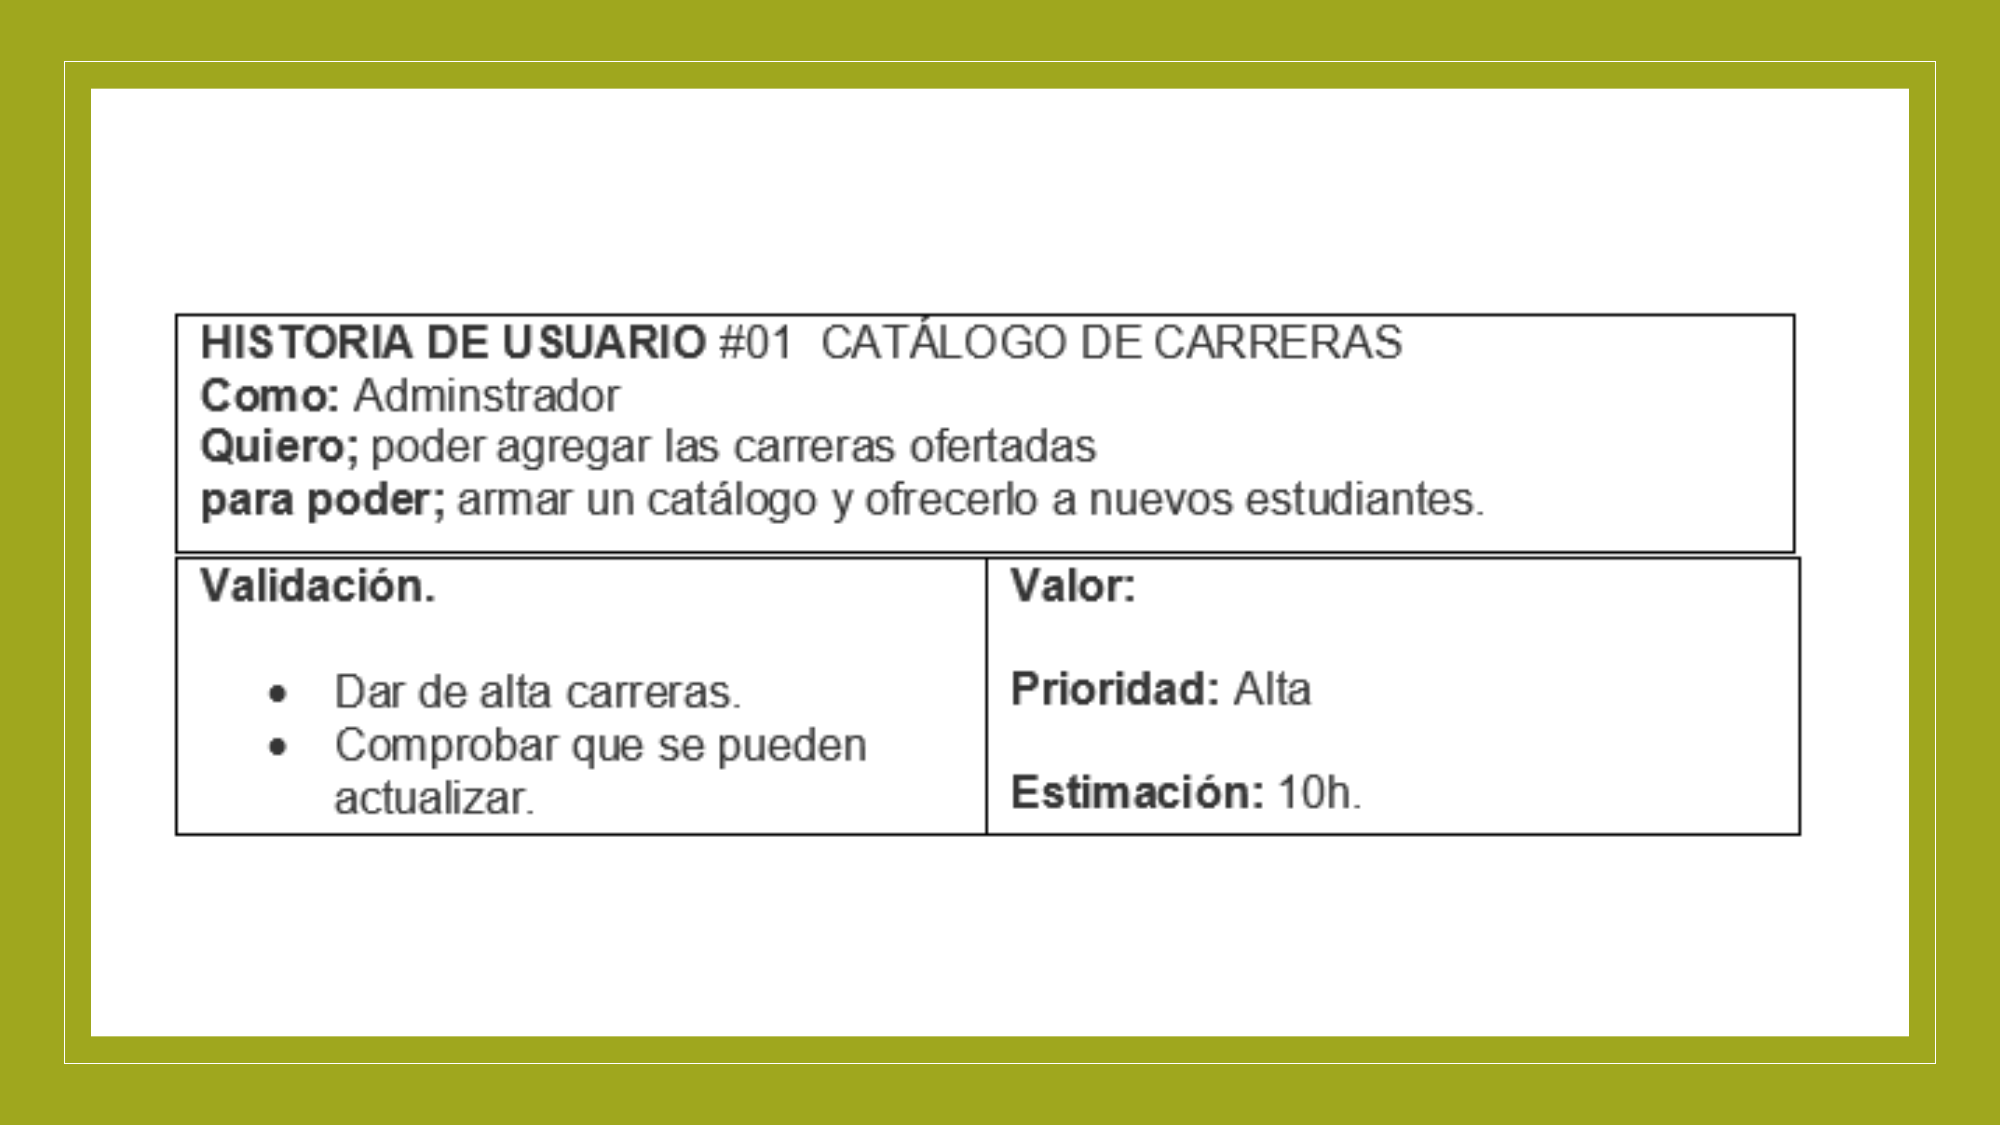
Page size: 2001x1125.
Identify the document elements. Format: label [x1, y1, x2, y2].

picture [143, 237, 1857, 887]
text_box [0, 0, 2000, 1125]
text_box [90, 87, 1910, 1038]
text_box [63, 60, 1937, 1064]
